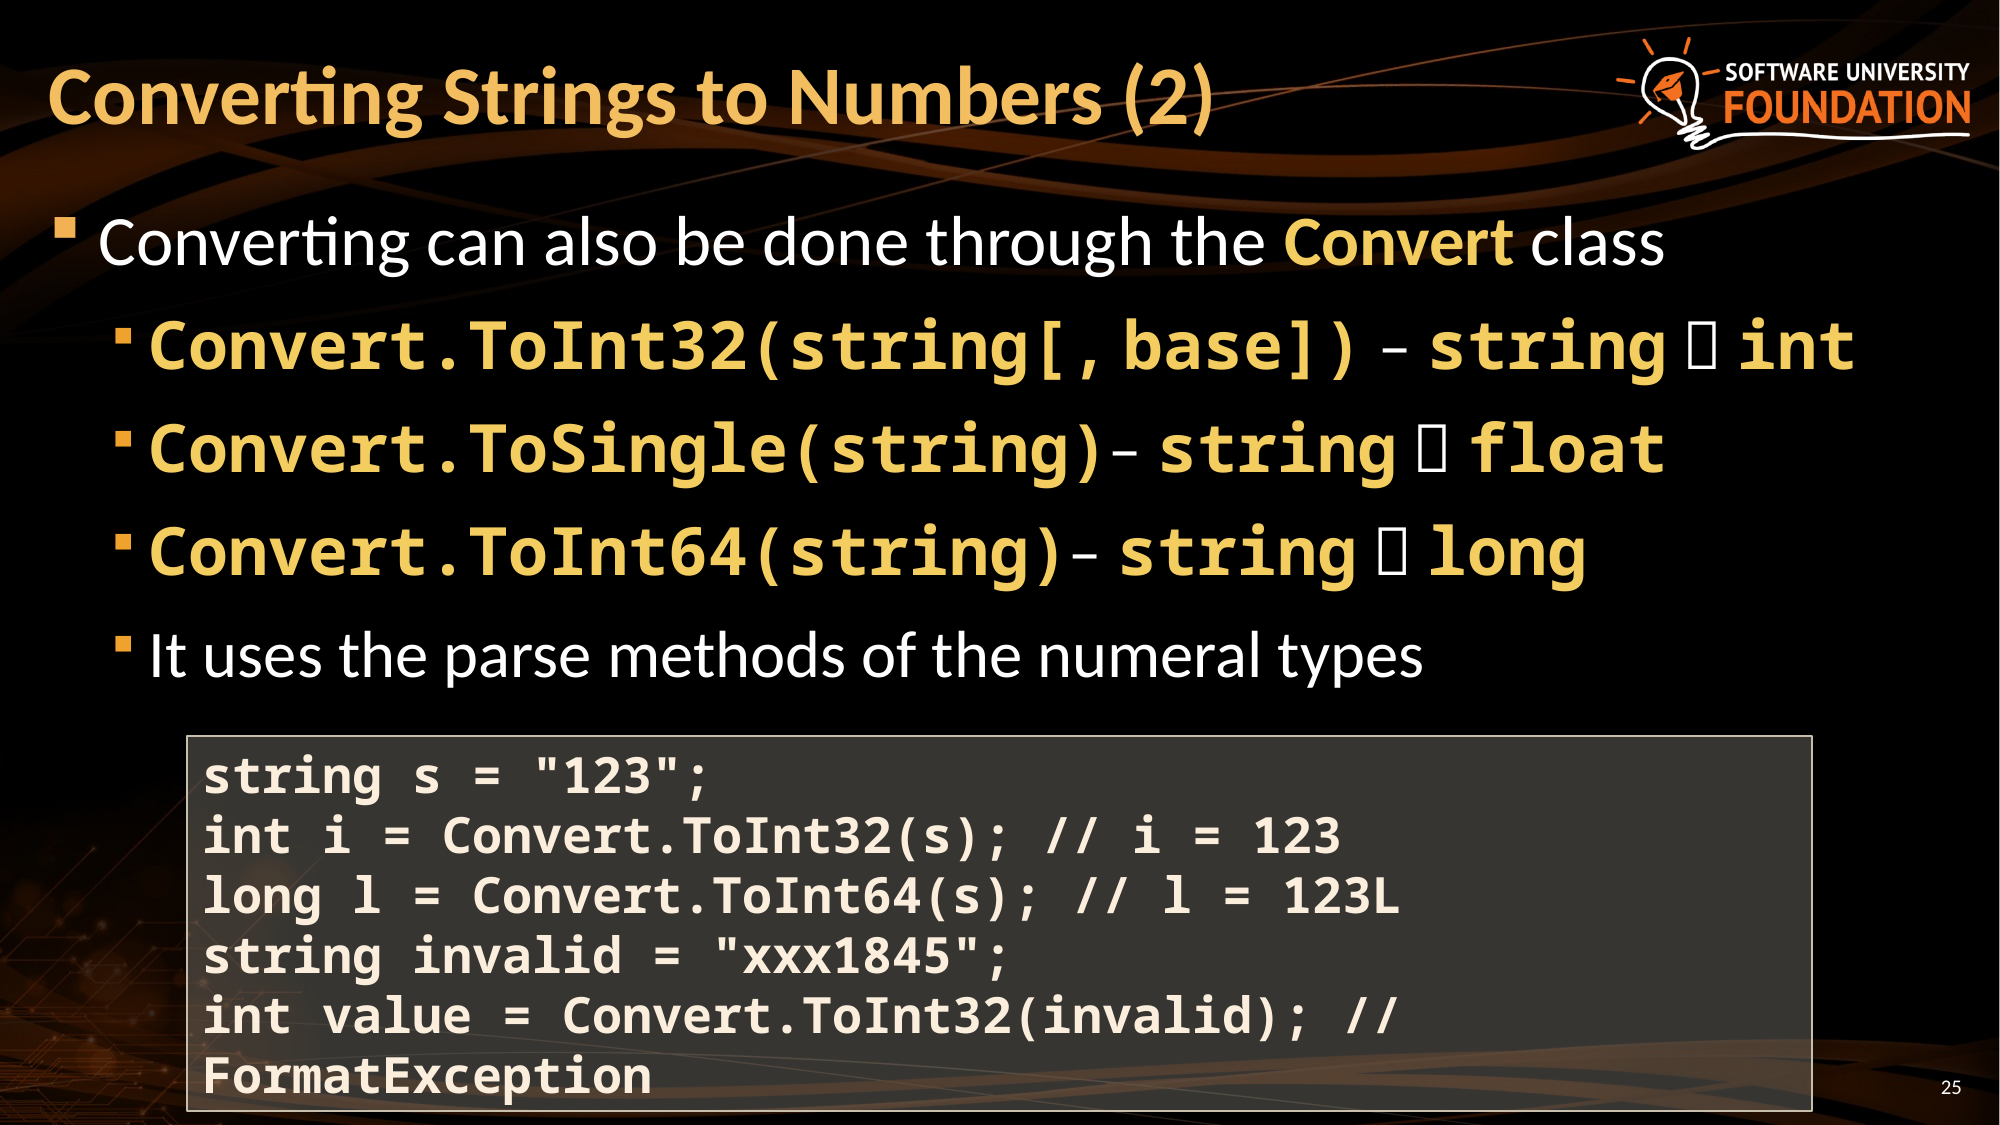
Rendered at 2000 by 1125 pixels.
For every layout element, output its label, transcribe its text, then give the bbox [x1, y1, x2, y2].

title Converting Strings to Numbers (2) [30, 6, 1602, 189]
text_box string s = "123"; int i = Convert.ToInt32(s); // i = 123 long l = Convert.ToInt64(s); // l = 123L string invalid = "xxx1845"; int value = Convert.ToInt32(invalid); // FormatException [187, 736, 1813, 1112]
picture [0, 0, 2000, 1125]
list Converting can also be done through the Convert class Convert.ToInt32(string[, base]) – string  int Convert.ToSingle(string)– string  float Convert.ToInt64(string)– string  long It uses the parse methods of the numeral types [31, 188, 1968, 1103]
